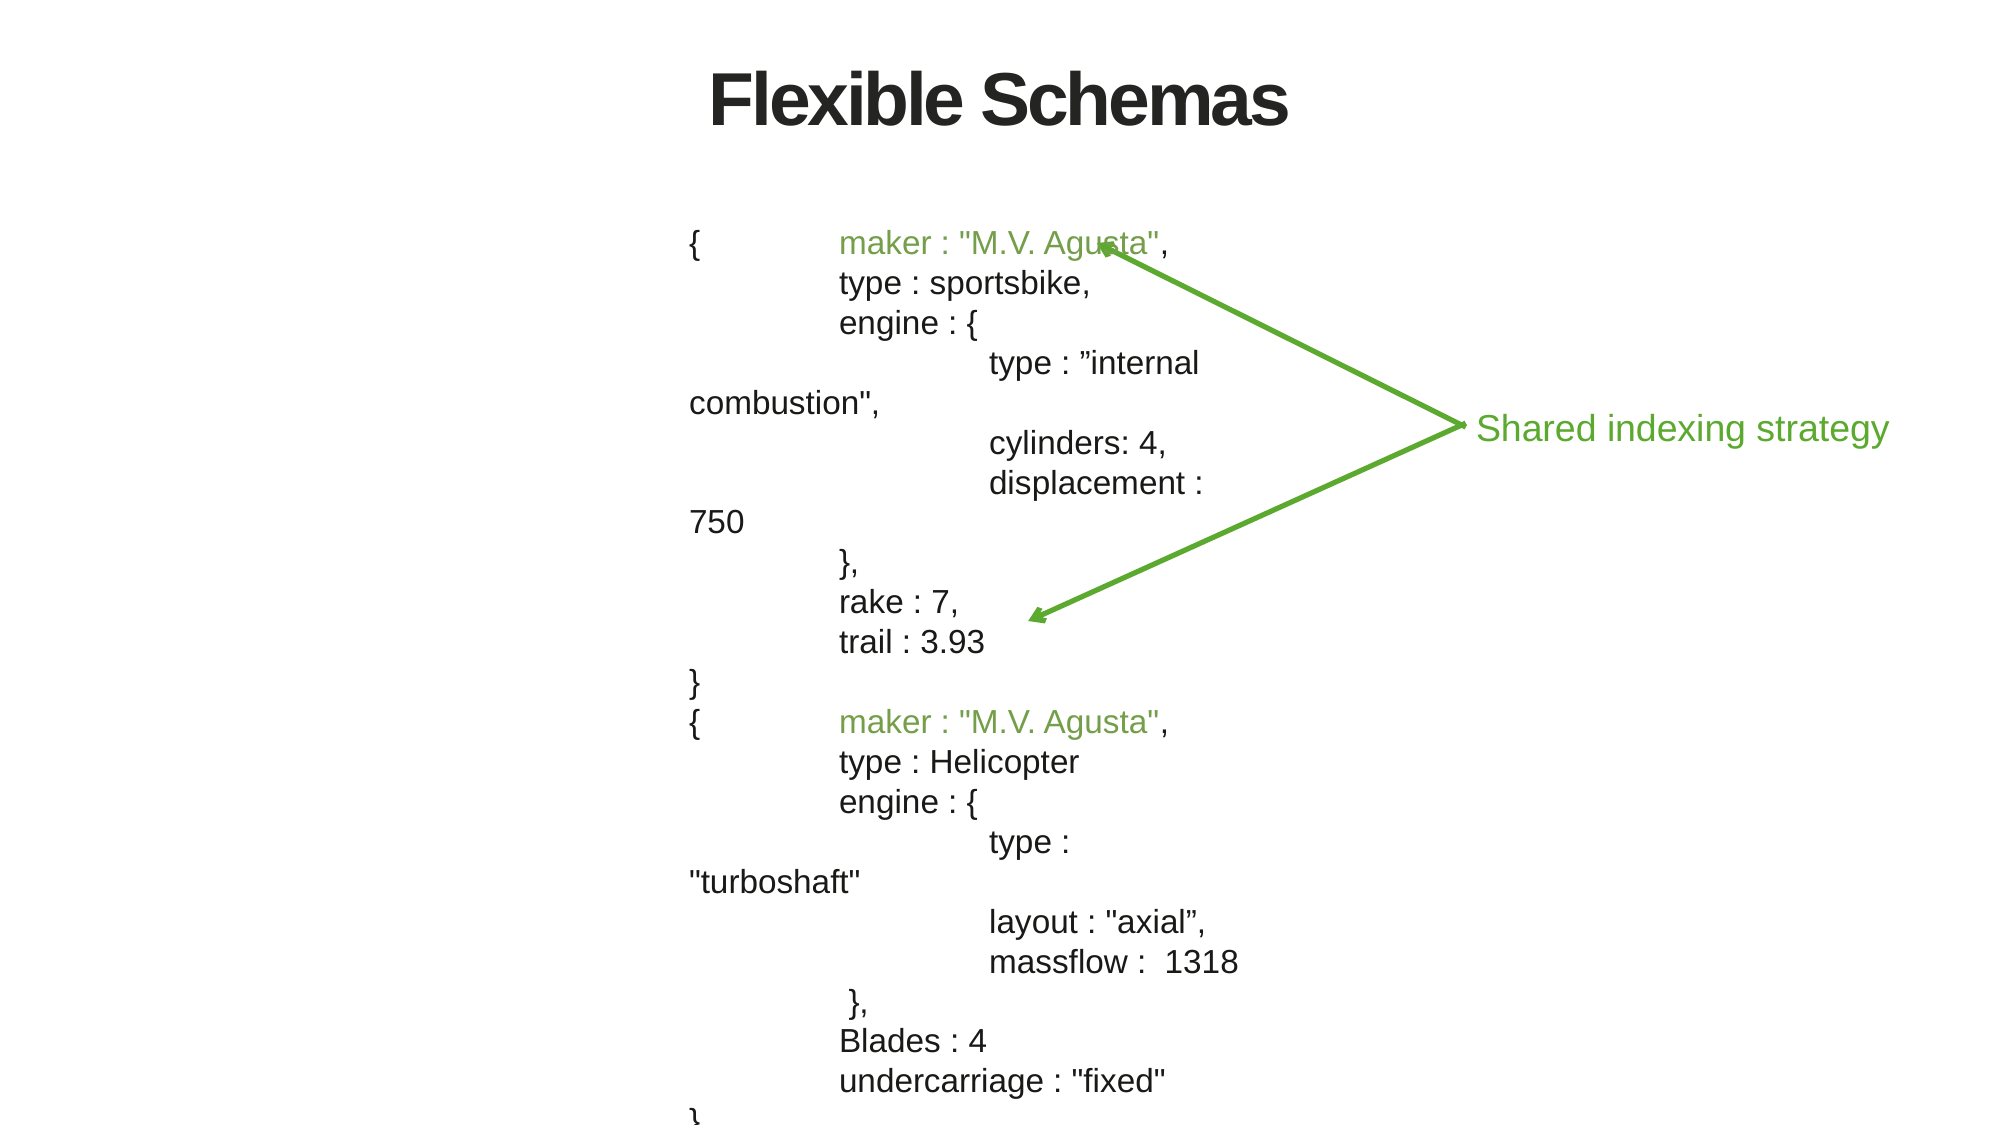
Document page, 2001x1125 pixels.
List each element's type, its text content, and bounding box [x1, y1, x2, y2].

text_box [1096, 242, 1466, 422]
text_box Shared indexing strategy [1470, 396, 1905, 457]
text_box { maker : "M.V. Agusta", type : sportsbike, engine : { type : ”internal combustion", cylinders: 4, displacement : 750 }, rake : 7, trail : 3.93 } { maker : "M.V. Agusta", type : Helicopter engine : { type : "turboshaft" layout : "axial”, massflow : 1318 }, Blades : 4 undercarriage : "fixed" } [674, 213, 1266, 1125]
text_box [1027, 422, 1466, 622]
title Flexible Schemas [99, 1, 1900, 190]
